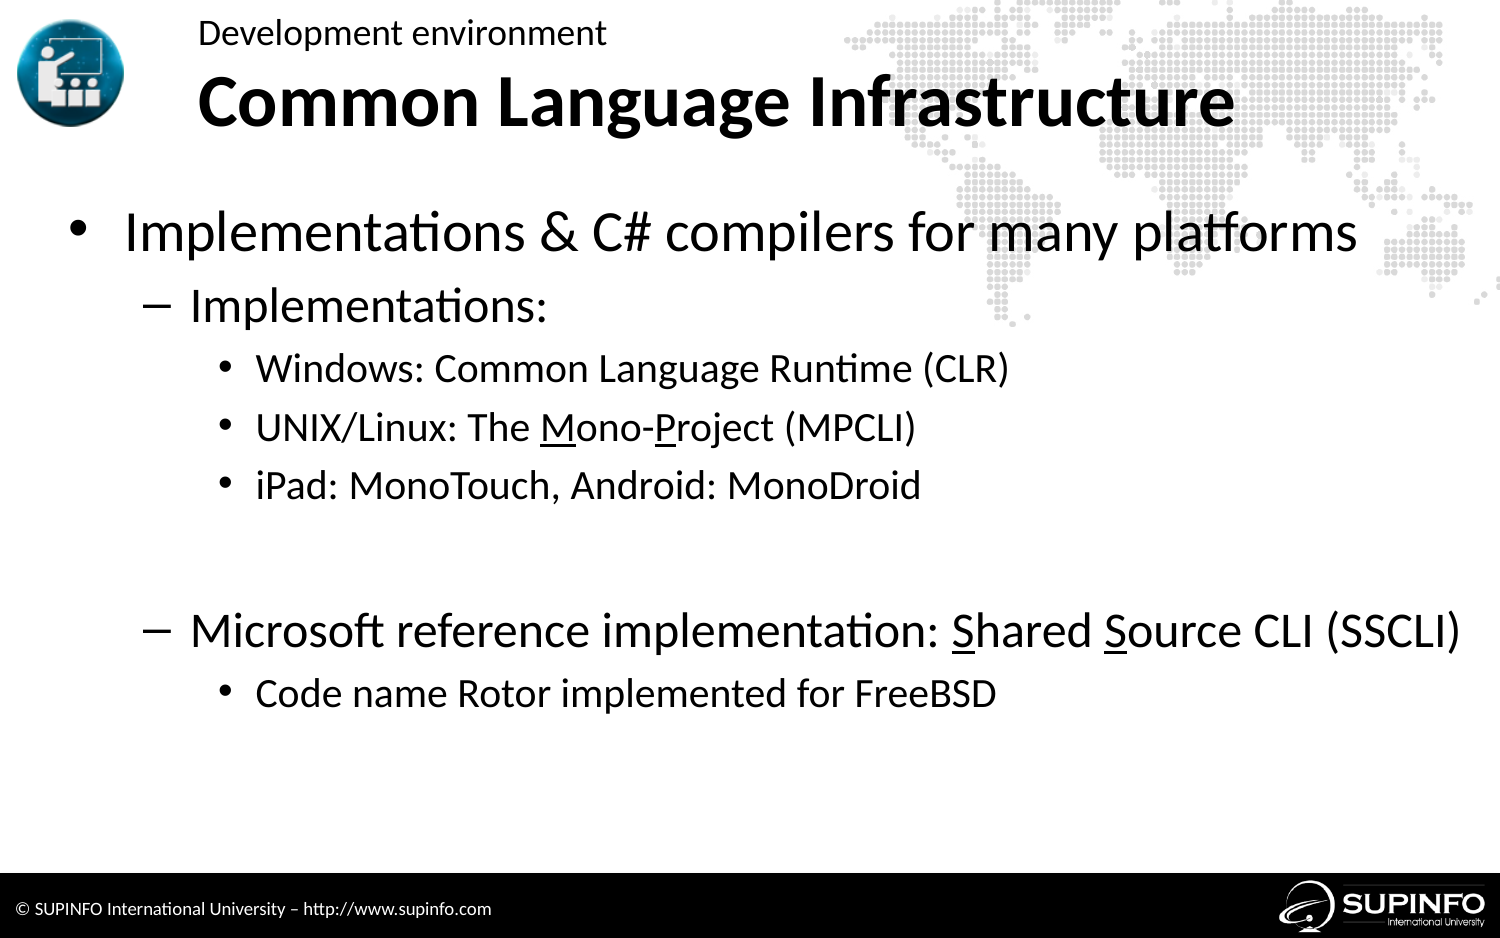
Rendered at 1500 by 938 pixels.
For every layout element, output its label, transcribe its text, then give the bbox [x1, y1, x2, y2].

picture [17, 19, 125, 127]
list Implementations & C# compilers for many platforms Implementations: Windows: Common Language Runtime (CLR) UNIX/Linux: The Mono-Project (MPCLI) iPad: MonoTouch, Android: MonoDroid Microsoft reference implementation: Shared Source CLI (SSCLI) Code name Rotor implemented for FreeBSD [53, 185, 1483, 880]
picture [39, 46, 101, 107]
title Common Language Infrastructure [183, 56, 1459, 138]
list Development environment [183, 0, 1459, 56]
picture [1269, 870, 1494, 938]
text_box [419, 28, 450, 90]
picture [844, 0, 1500, 327]
picture [49, 37, 102, 75]
